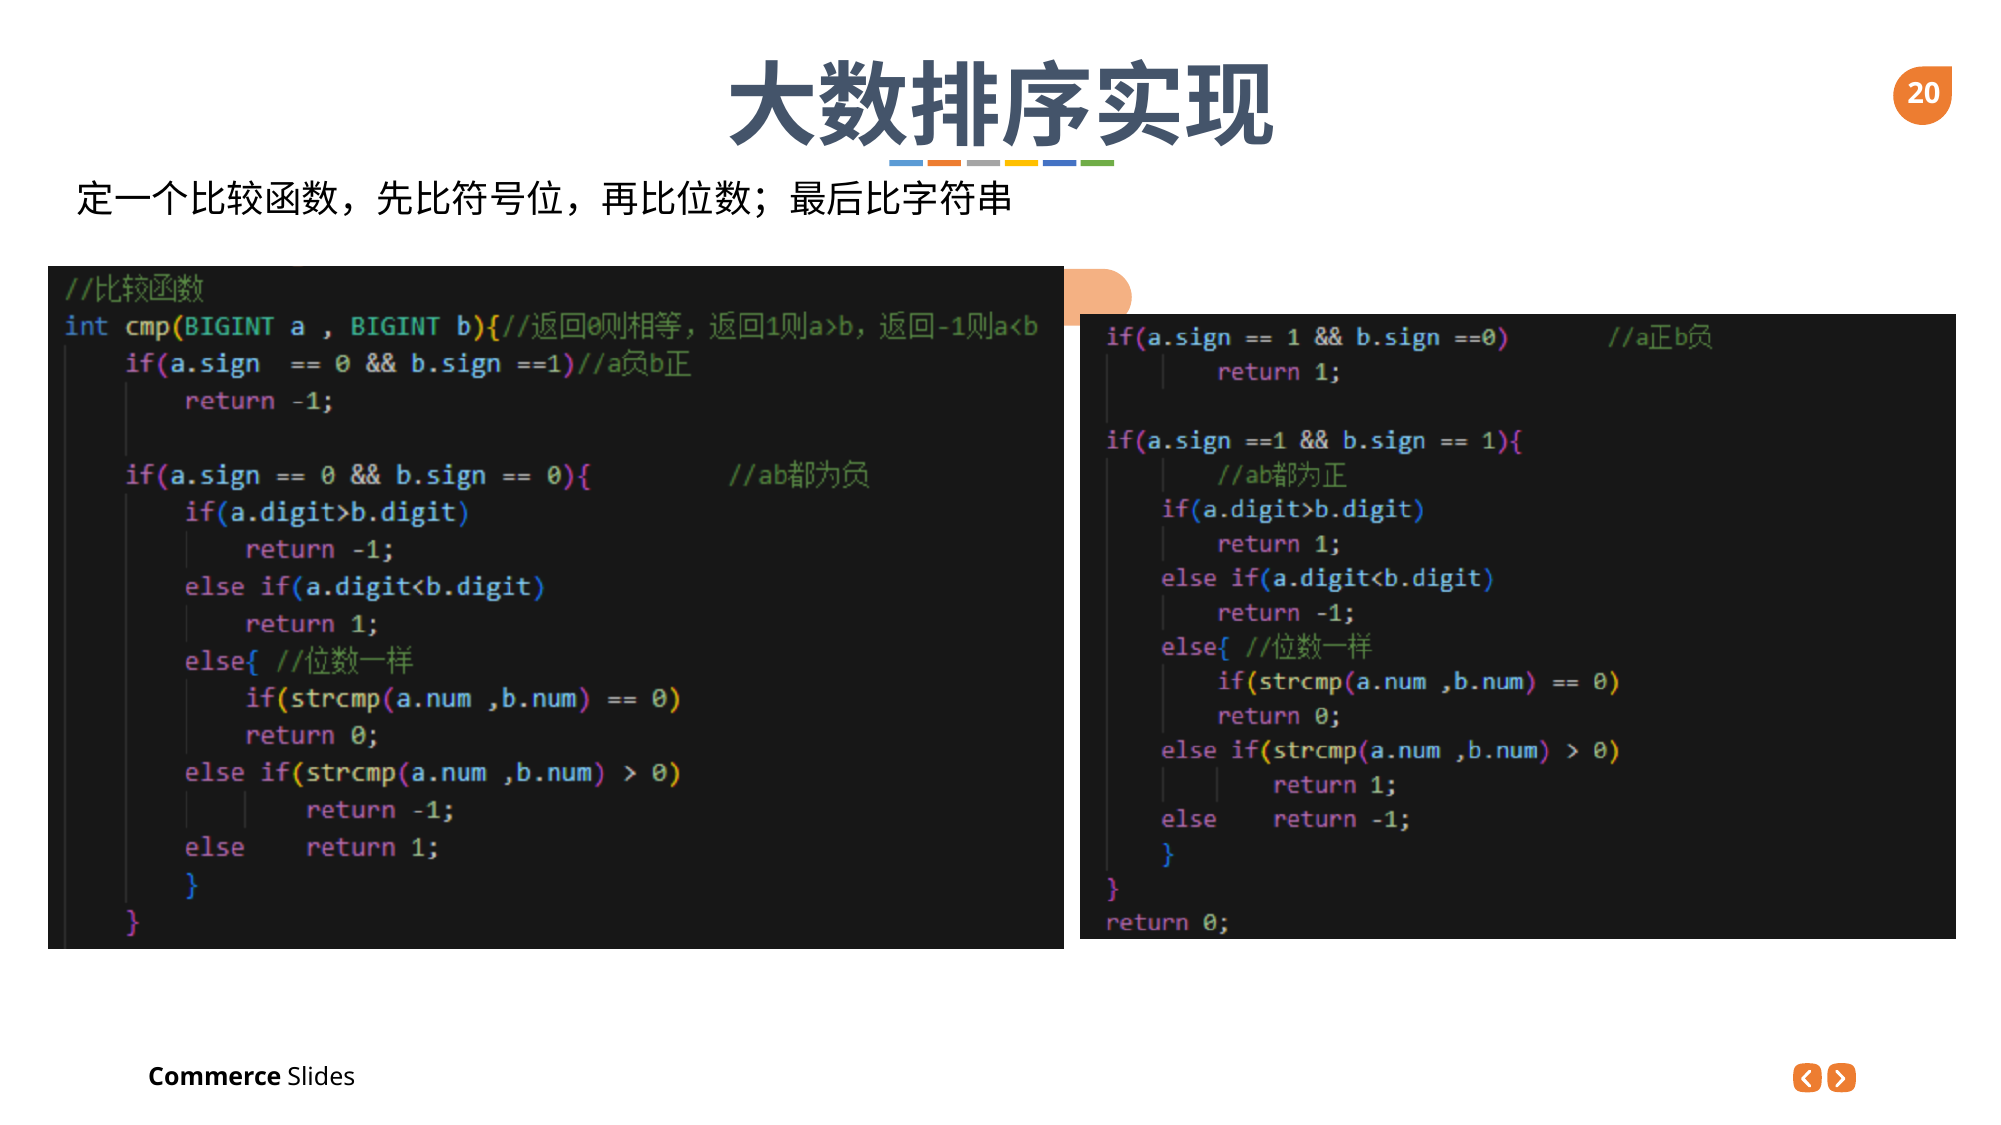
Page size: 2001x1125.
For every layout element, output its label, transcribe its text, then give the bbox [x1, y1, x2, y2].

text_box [142, 40, 1861, 228]
picture [48, 266, 1064, 949]
picture [1080, 314, 1956, 939]
text_box 定一个比较函数，先比符号位，再比位数；最后比字符串 [62, 167, 142, 228]
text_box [1064, 268, 1193, 330]
